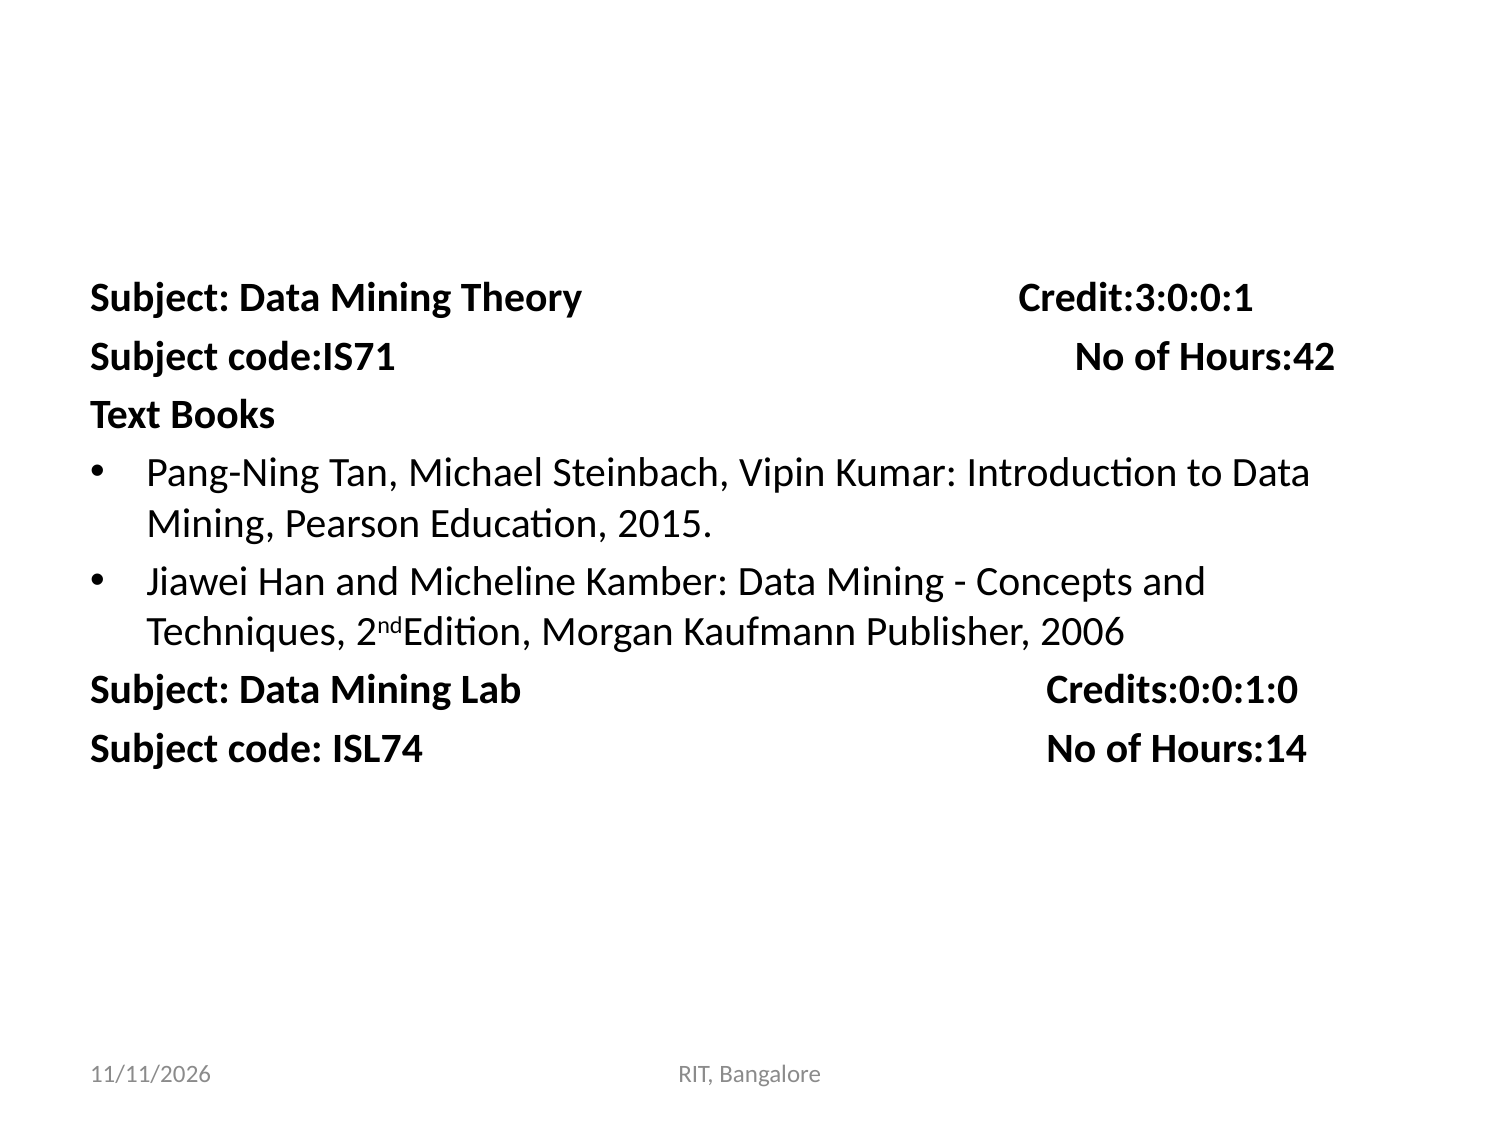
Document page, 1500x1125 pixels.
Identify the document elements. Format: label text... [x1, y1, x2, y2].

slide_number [75, 1042, 425, 1103]
footer RIT, Bangalore [512, 1042, 988, 1103]
list Subject: Data Mining Theory Credit:3:0:0:1 Subject code:IS71 No of Hours:42 Text Books Pang-Ning Tan, Michael Steinbach, Vipin Kumar: Introduction to Data Mining, Pearson Education, 2015. Jiawei Han and Micheline Kamber: Data Mining - Concepts and Techniques, 2ndEdition, Morgan Kaufmann Publisher, 2006 Subject: Data Mining Lab Credits:0:0:1:0 Subject code: ISL74 No of Hours:14 [75, 262, 1425, 1005]
